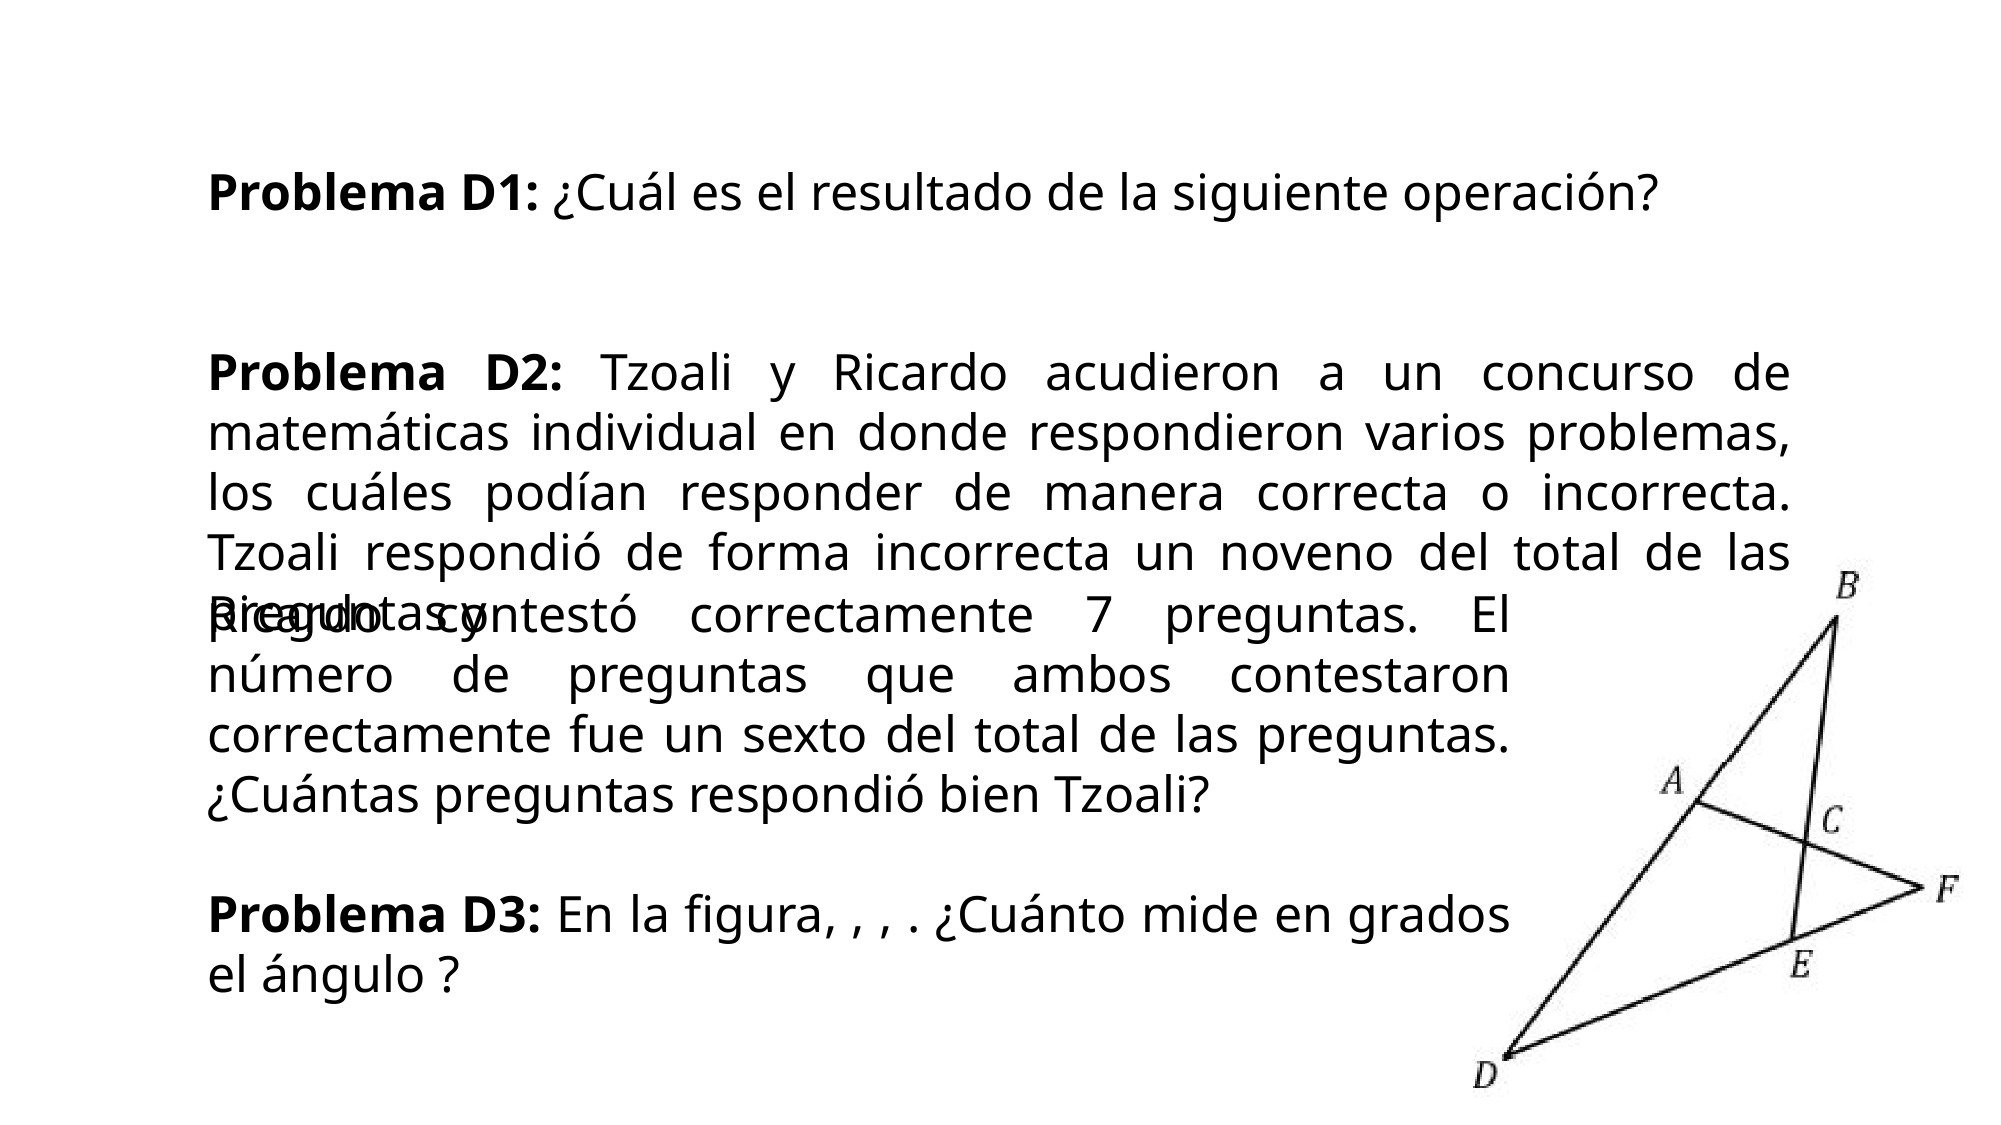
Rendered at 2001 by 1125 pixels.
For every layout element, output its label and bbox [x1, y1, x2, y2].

picture [1456, 549, 1968, 1098]
